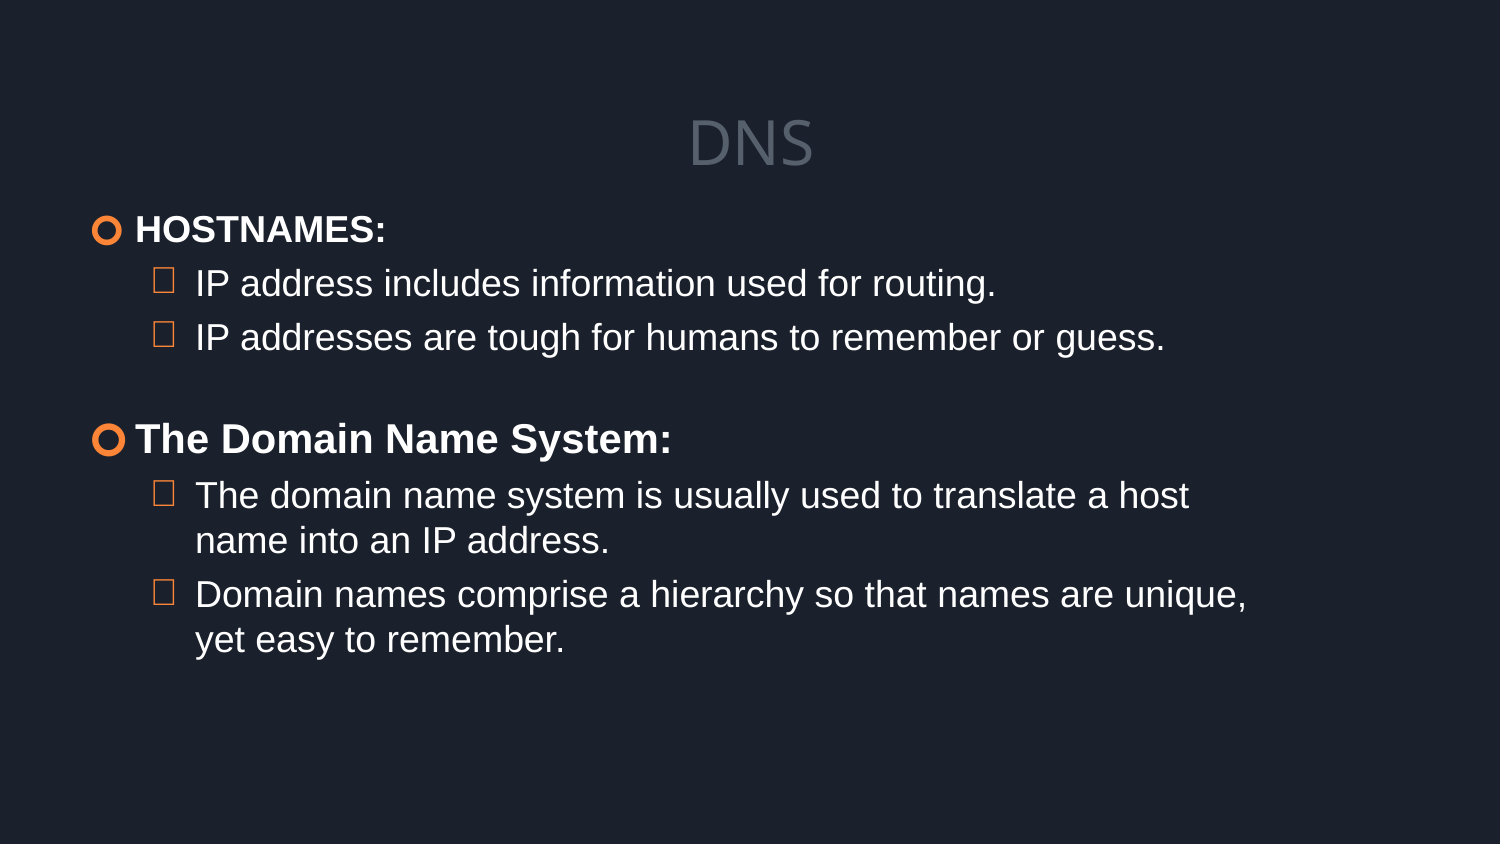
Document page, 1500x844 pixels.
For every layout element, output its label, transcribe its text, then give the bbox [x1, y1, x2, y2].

text_box HOSTNAMES: IP address includes information used for routing. IP addresses are tough for humans to remember or guess. The Domain Name System: The domain name system is usually used to translate a host name into an IP address. Domain names comprise a hierarchy so that names are unique, yet easy to remember. [87, 193, 1287, 684]
title DNS [0, 109, 1500, 170]
